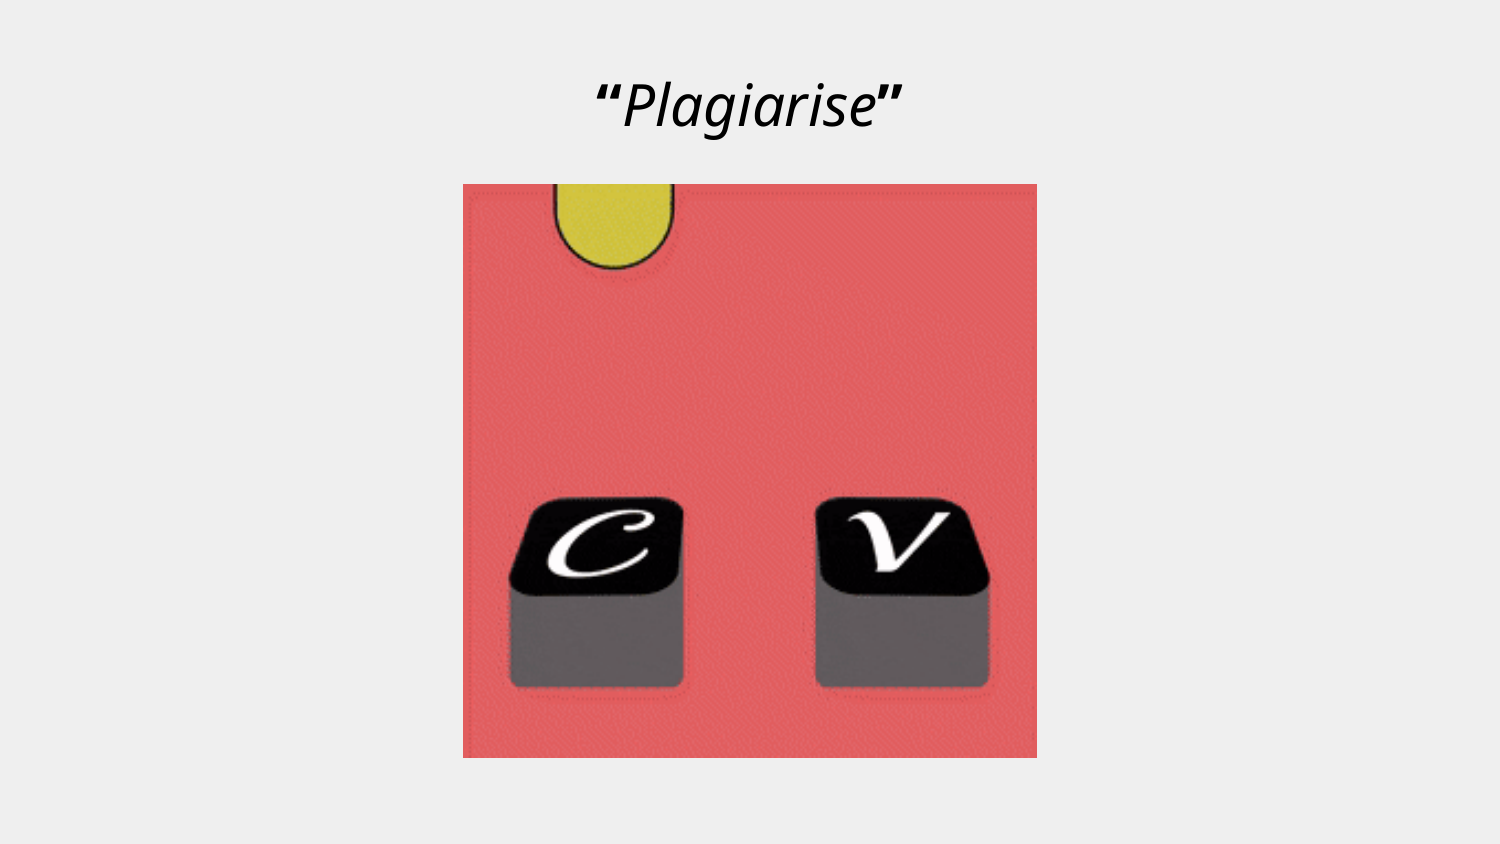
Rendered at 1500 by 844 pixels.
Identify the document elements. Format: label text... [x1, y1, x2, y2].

picture [463, 184, 1037, 758]
text_box “Plagiarise” [17, 52, 1483, 190]
